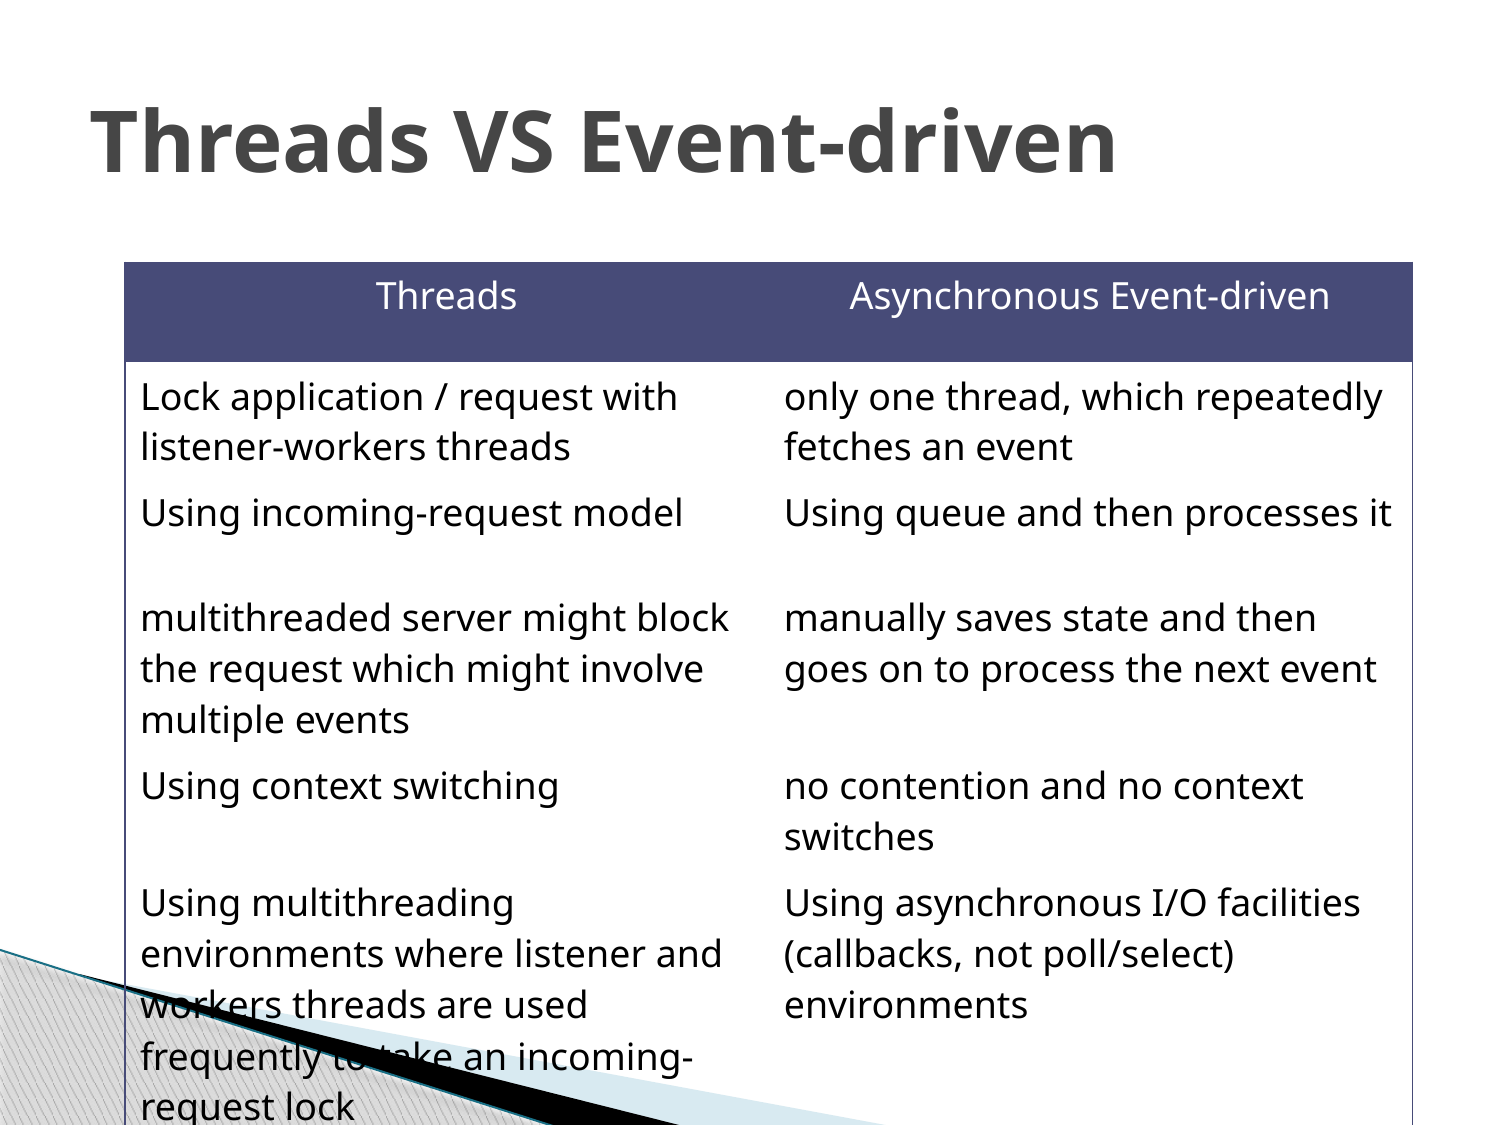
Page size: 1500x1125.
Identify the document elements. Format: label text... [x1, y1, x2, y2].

table_cell manually saves state and then goes on to process the next event [769, 584, 1412, 752]
table_cell only one thread, which repeatedly fetches an event [769, 362, 1412, 479]
table_cell Using context switching [126, 752, 769, 869]
table_cell Using incoming-request model [126, 479, 769, 584]
table_cell multithreaded server might block the request which might involve multiple events [126, 584, 769, 752]
table_header Threads [126, 263, 769, 362]
table_cell Lock application / request with listener-workers threads [126, 362, 769, 479]
table_cell Using asynchronous I/O facilities (callbacks, not poll/select) environments [769, 869, 1412, 1125]
table_header Asynchronous Event-driven [769, 263, 1412, 362]
table_cell Using multithreading environments where listener and workers threads are used frequently to take an incoming-request lock [126, 869, 769, 1125]
title Threads VS Event-driven [75, 45, 1425, 233]
table_cell no contention and no context switches [769, 752, 1412, 869]
table_cell Using queue and then processes it [769, 479, 1412, 584]
